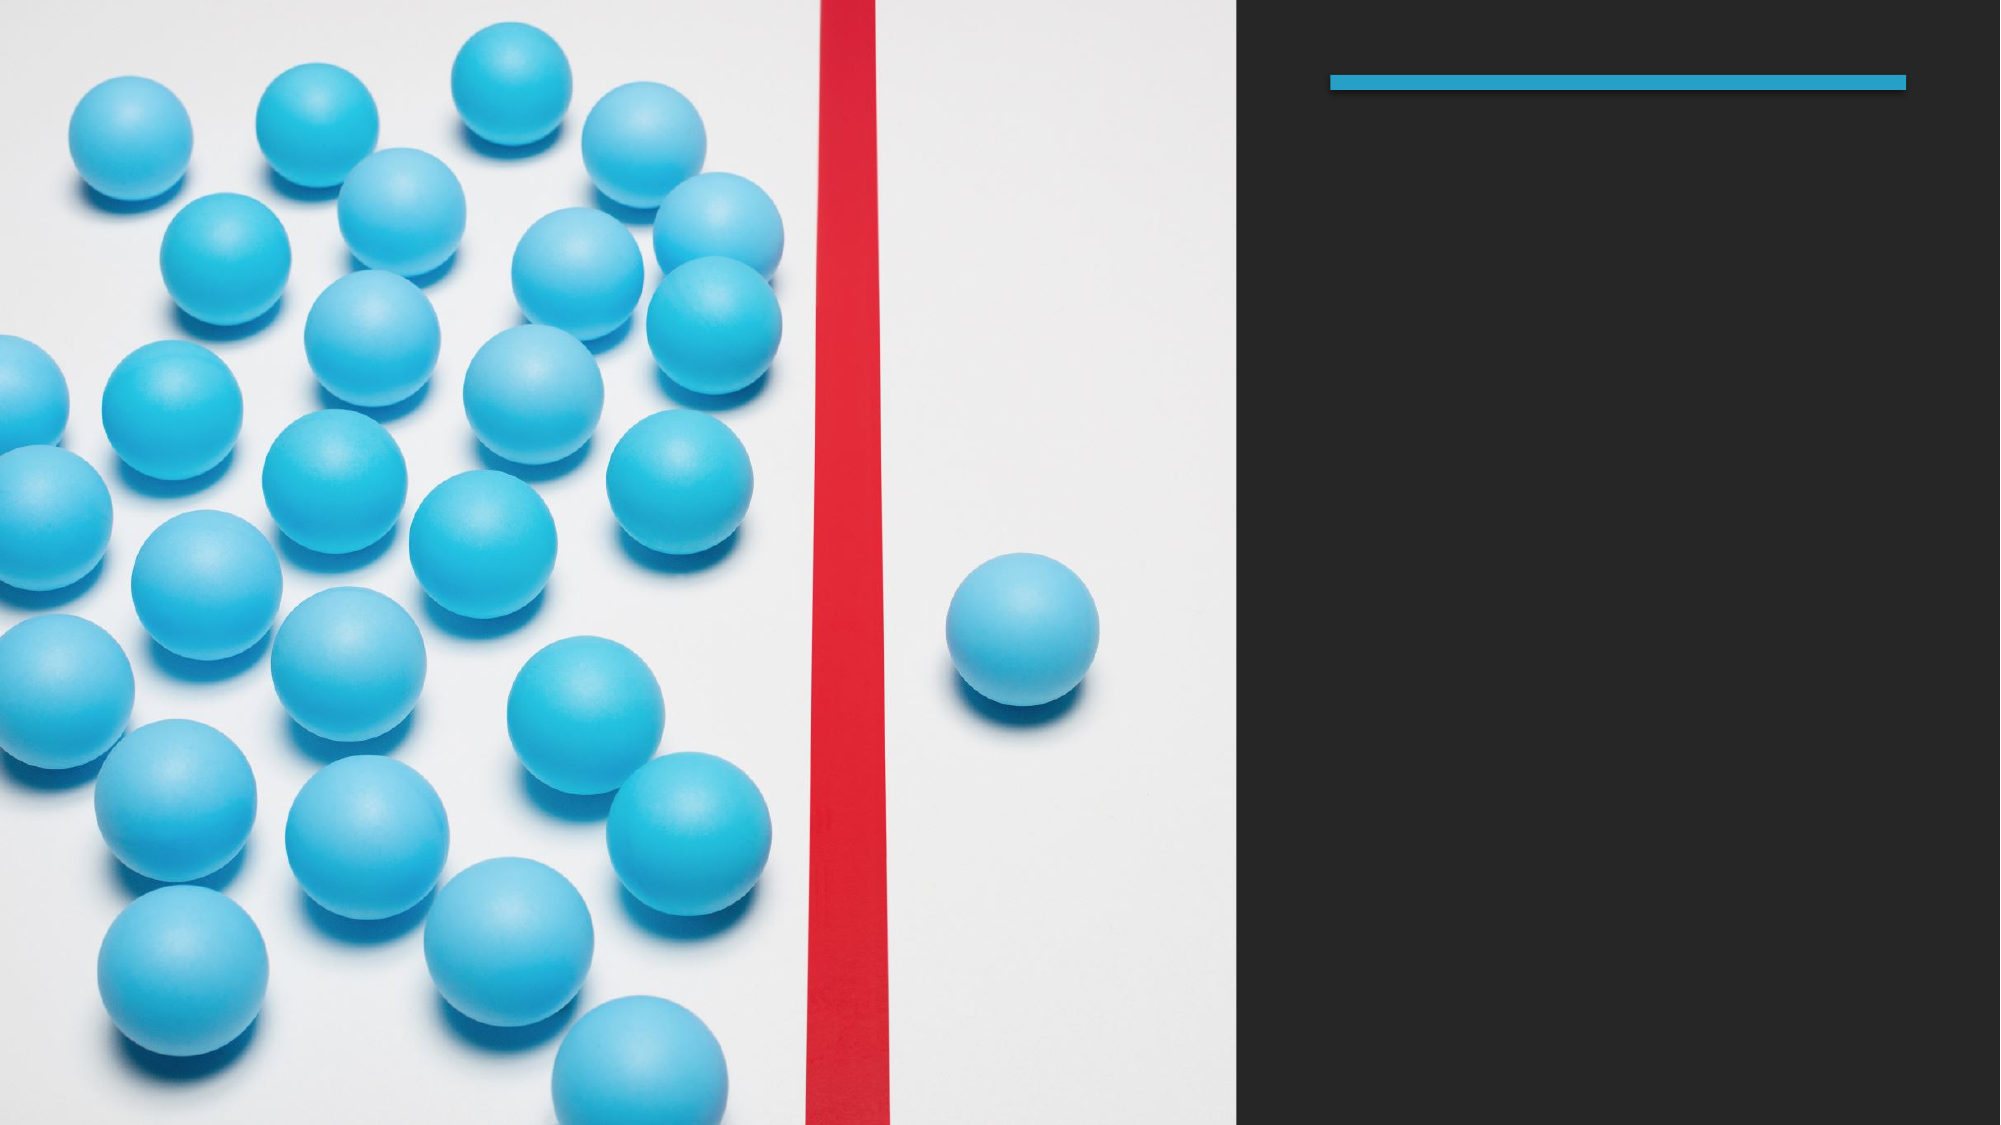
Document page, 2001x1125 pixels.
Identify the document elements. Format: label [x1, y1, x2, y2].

text_box [1239, 0, 2000, 1125]
text_box [1329, 74, 1907, 91]
picture [0, 0, 1237, 1125]
